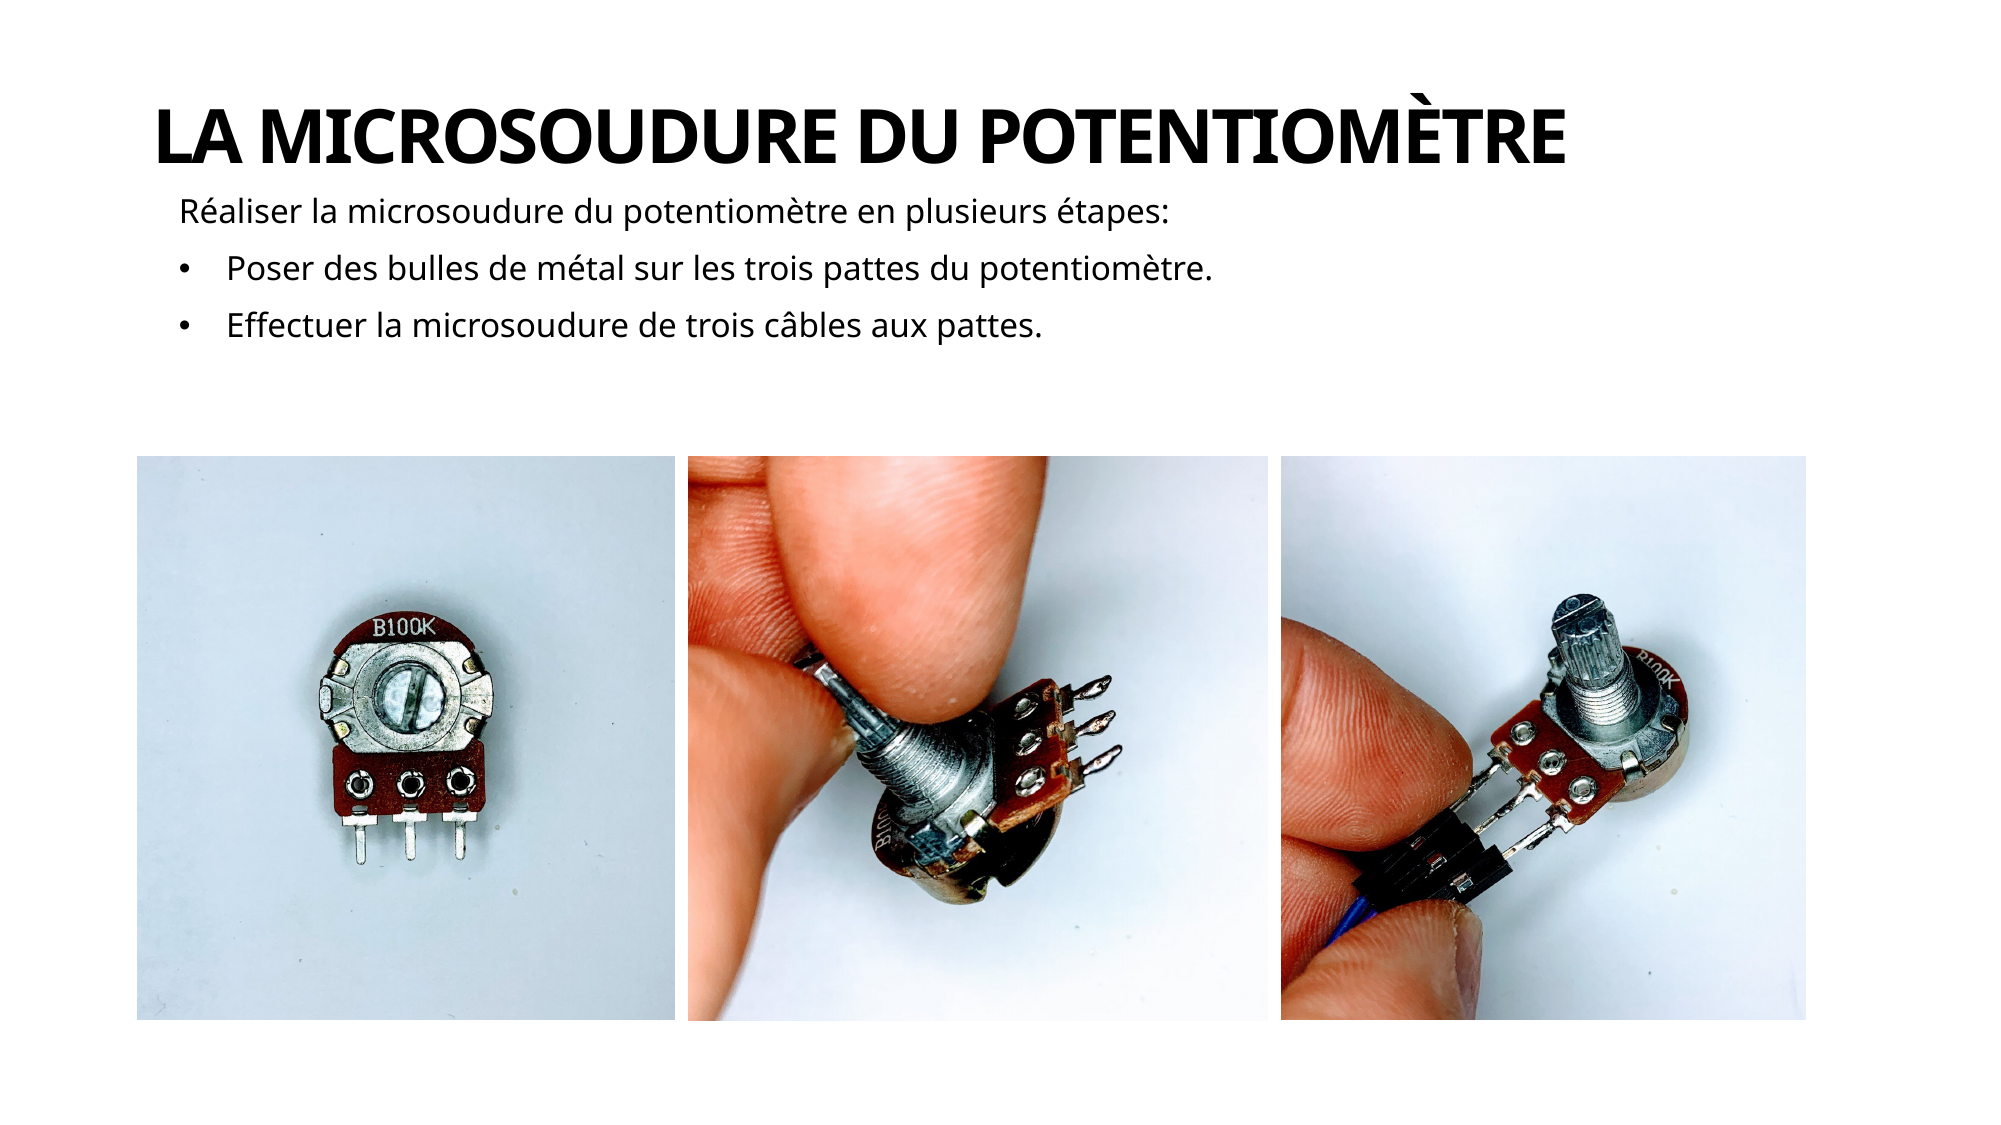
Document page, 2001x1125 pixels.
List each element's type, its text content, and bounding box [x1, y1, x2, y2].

list Réaliser la microsoudure du potentiomètre en plusieurs étapes: Poser des bulles de métal sur les trois pattes du potentiomètre. Effectuer la microsoudure de trois câbles aux pattes. [164, 187, 1583, 683]
title LA MICROSOUDURE DU POTENTIOMÈTRE [137, 68, 1762, 188]
picture [688, 456, 1268, 1021]
picture [1281, 456, 1806, 1020]
picture [137, 456, 675, 1020]
